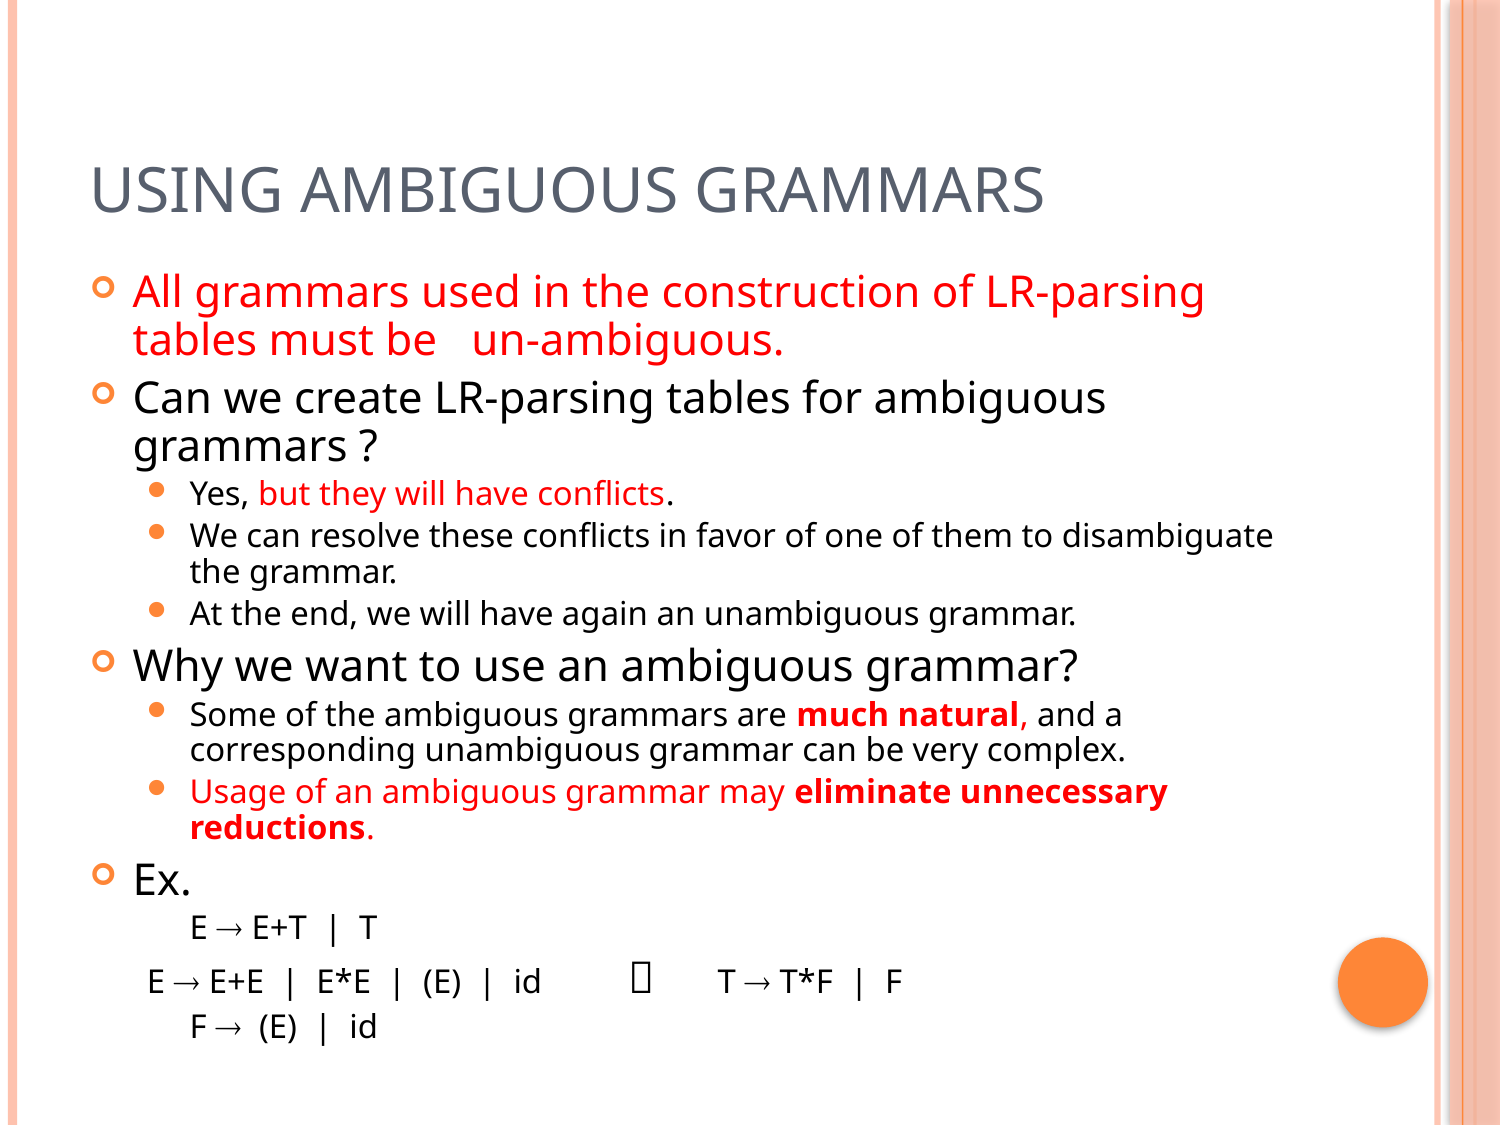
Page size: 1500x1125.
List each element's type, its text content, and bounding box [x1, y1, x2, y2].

list All grammars used in the construction of LR-parsing tables must be un-ambiguous. Can we create LR-parsing tables for ambiguous grammars ? Yes, but they will have conflicts. We can resolve these conflicts in favor of one of them to disambiguate the grammar. At the end, we will have again an unambiguous grammar. Why we want to use an ambiguous grammar? Some of the ambiguous grammars are much natural, and a corresponding unambiguous grammar can be very complex. Usage of an ambiguous grammar may eliminate unnecessary reductions. Ex. E  E+T | T E  E+E | E*E | (E) | id  T  T*F | F F  (E) | id [75, 262, 1300, 1062]
title Using Ambiguous Grammars [75, 45, 1300, 233]
